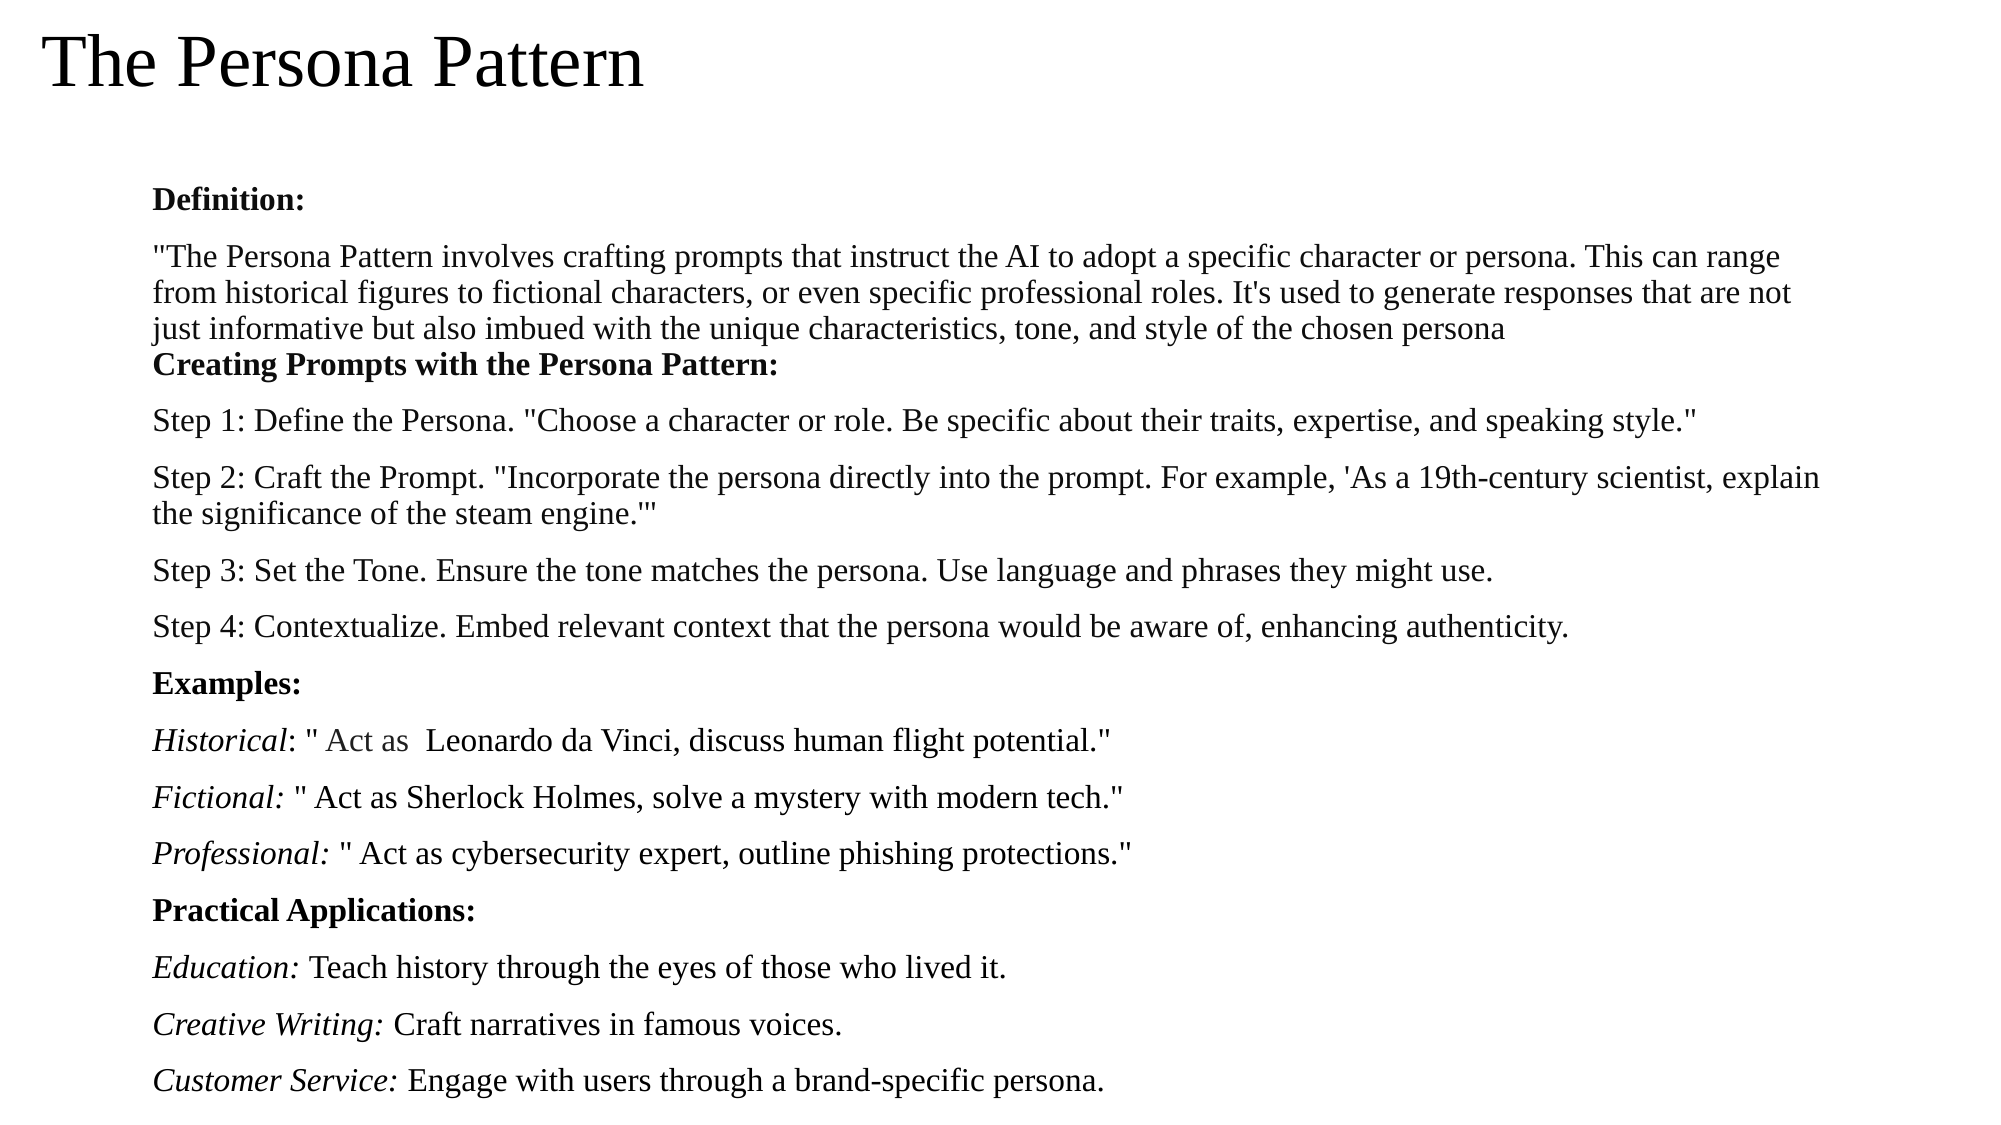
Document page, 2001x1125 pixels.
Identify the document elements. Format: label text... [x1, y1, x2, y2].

list Definition: "The Persona Pattern involves crafting prompts that instruct the AI to adopt a specific character or persona. This can range from historical figures to fictional characters, or even specific professional roles. It's used to generate responses that are not just informative but also imbued with the unique characteristics, tone, and style of the chosen persona Creating Prompts with the Persona Pattern: Step 1: Define the Persona. "Choose a character or role. Be specific about their traits, expertise, and speaking style." Step 2: Craft the Prompt. "Incorporate the persona directly into the prompt. For example, 'As a 19th-century scientist, explain the significance of the steam engine.'" Step 3: Set the Tone. Ensure the tone matches the persona. Use language and phrases they might use. Step 4: Contextualize. Embed relevant context that the persona would be aware of, enhancing authenticity. Examples: Historical: " Act as Leonardo da Vinci, discuss human flight potential." Fictional: " Act as Sherlock Holmes, solve a mystery with modern tech." Professional: " Act as cybersecurity expert, outline phishing protections." Practical Applications: Education: Teach history through the eyes of those who lived it. Creative Writing: Craft narratives in famous voices. Customer Service: Engage with users through a brand-specific persona. [137, 174, 1863, 1111]
title The Persona Pattern [26, 14, 1752, 112]
